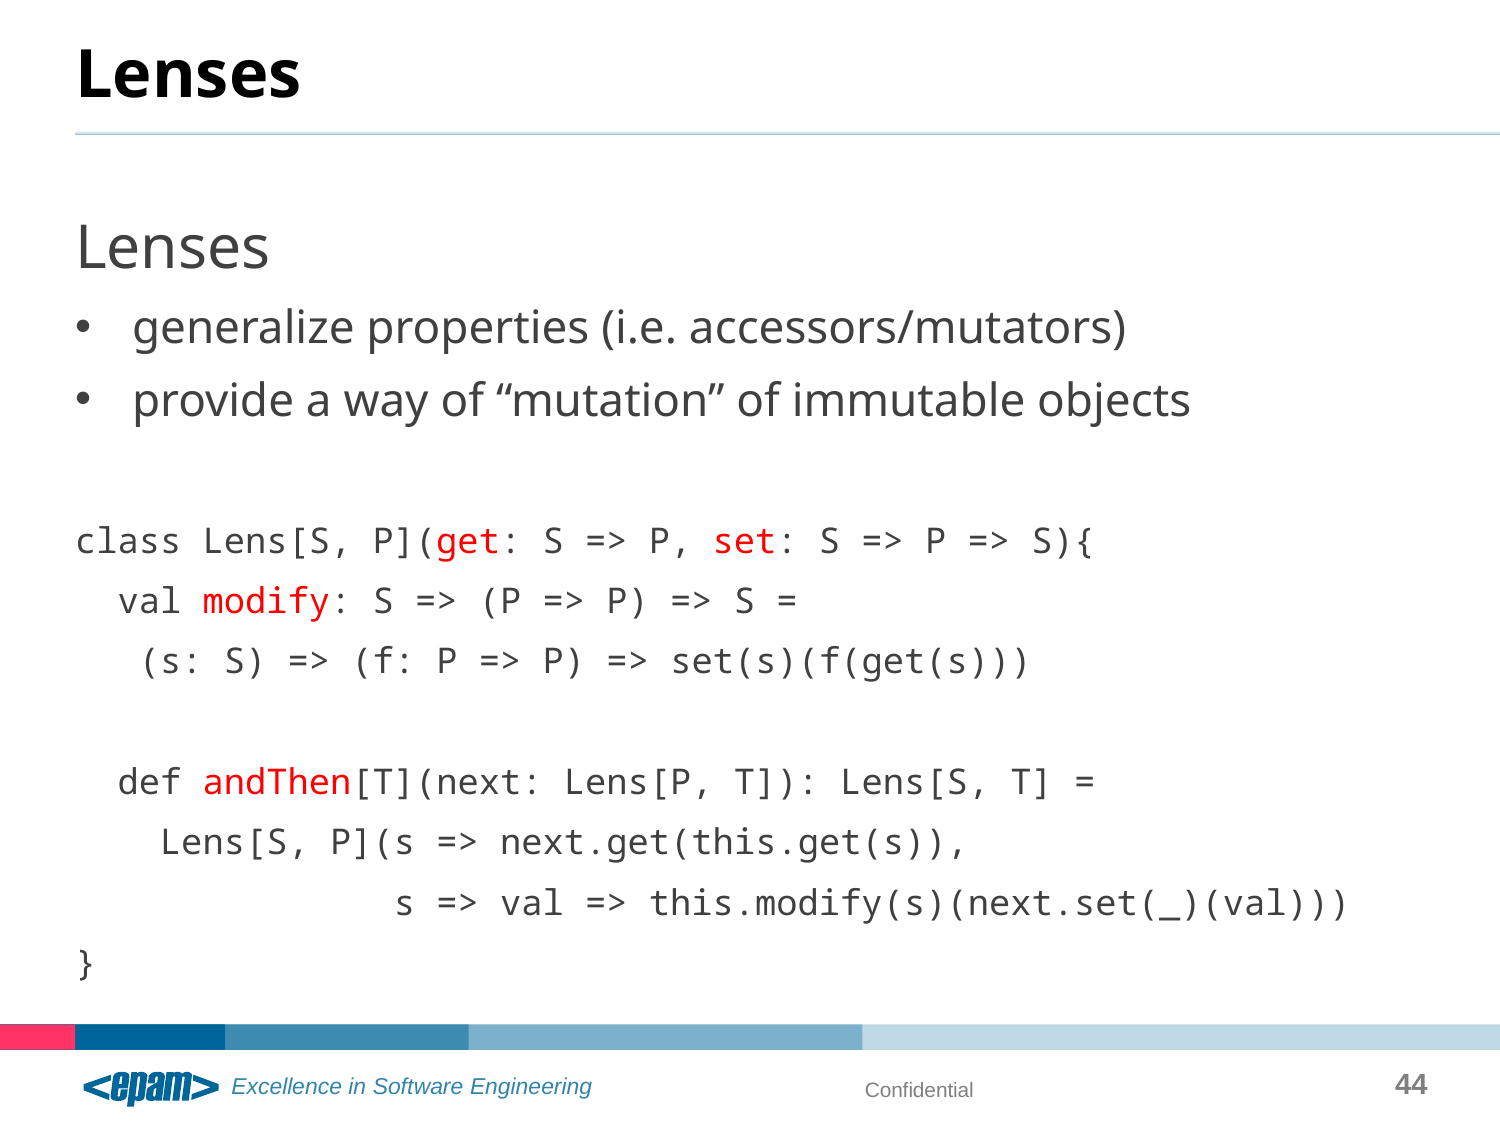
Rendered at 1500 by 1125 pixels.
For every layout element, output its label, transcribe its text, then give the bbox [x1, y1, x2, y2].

slide_number 44 [1348, 1065, 1428, 1125]
list Lenses generalize properties (i.e. accessors/mutators) provide a way of “mutation” of immutable objects class Lens[S, P](get: S => P, set: S => P => S){ val modify: S => (P => P) => S = (s: S) => (f: P => P) => set(s)(f(get(s))) def andThen[T](next: Lens[P, T]): Lens[S, T] = Lens[S, P](s => next.get(this.get(s)), s => val => this.modify(s)(next.set(_)(val))) } [60, 200, 1440, 1000]
footer Confidential [849, 1069, 1348, 1125]
title Lenses [75, 45, 1500, 135]
